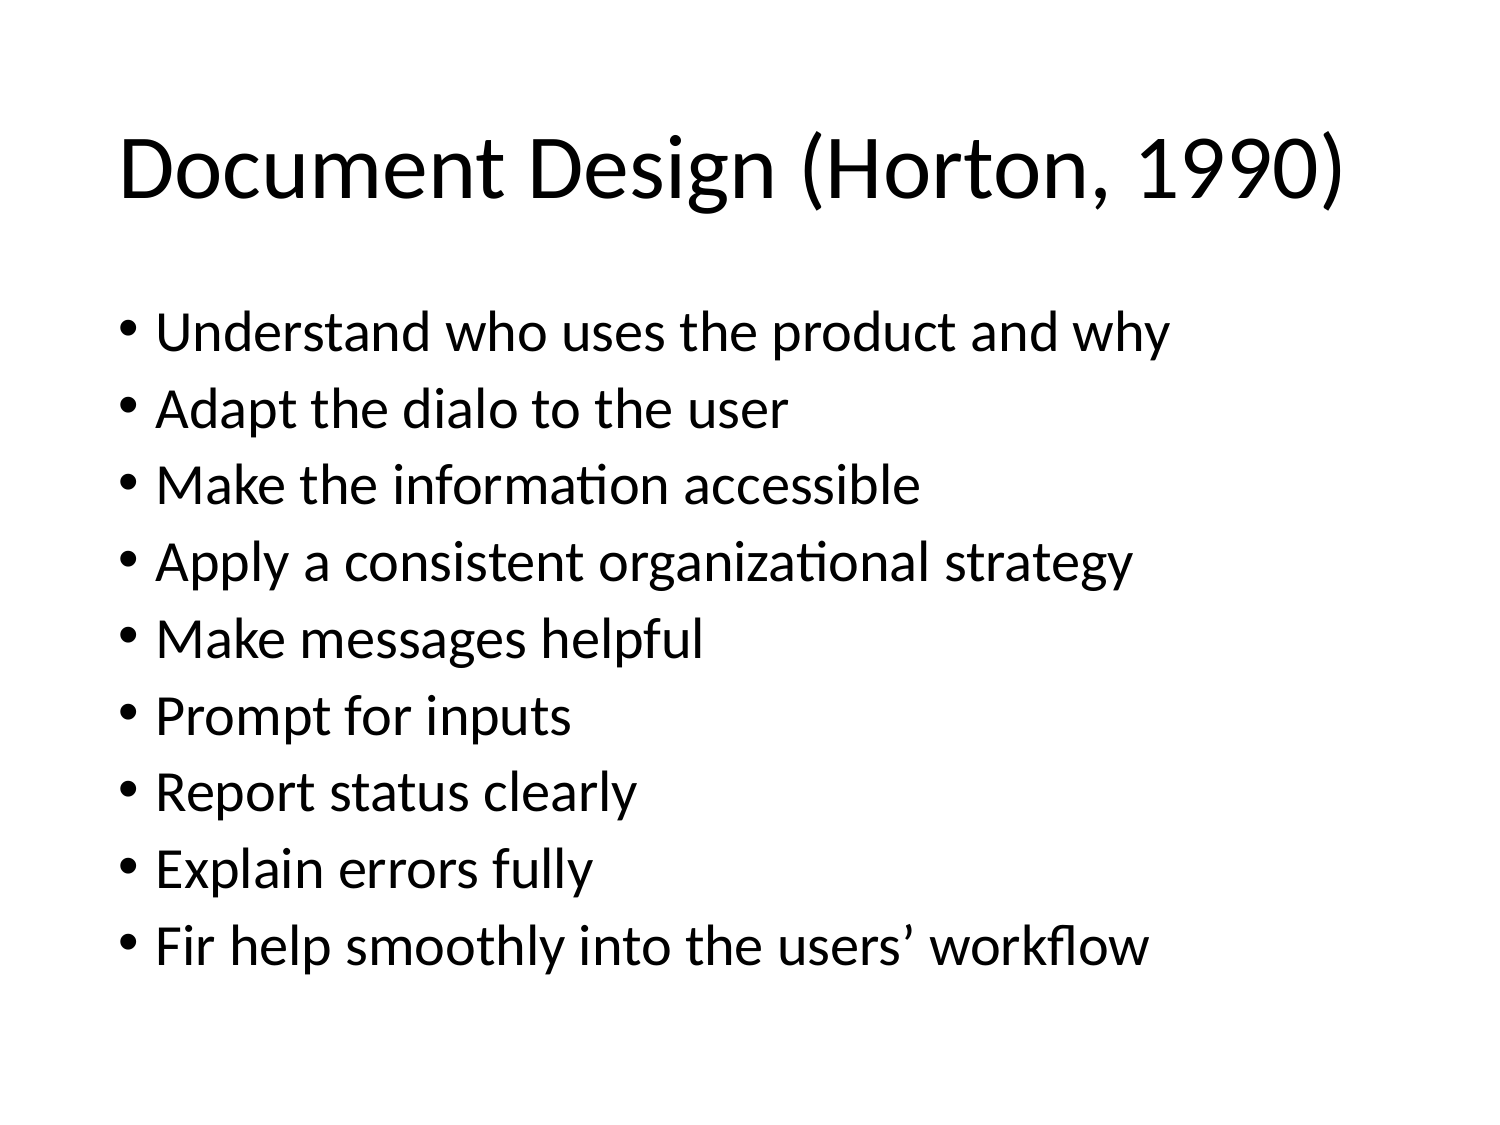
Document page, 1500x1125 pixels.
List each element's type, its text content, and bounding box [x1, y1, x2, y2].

title Document Design (Horton, 1990) [103, 59, 1397, 278]
list Understand who uses the product and why Adapt the dialo to the user Make the information accessible Apply a consistent organizational strategy Make messages helpful Prompt for inputs Report status clearly Explain errors fully Fir help smoothly into the users’ workflow [103, 299, 1397, 1014]
